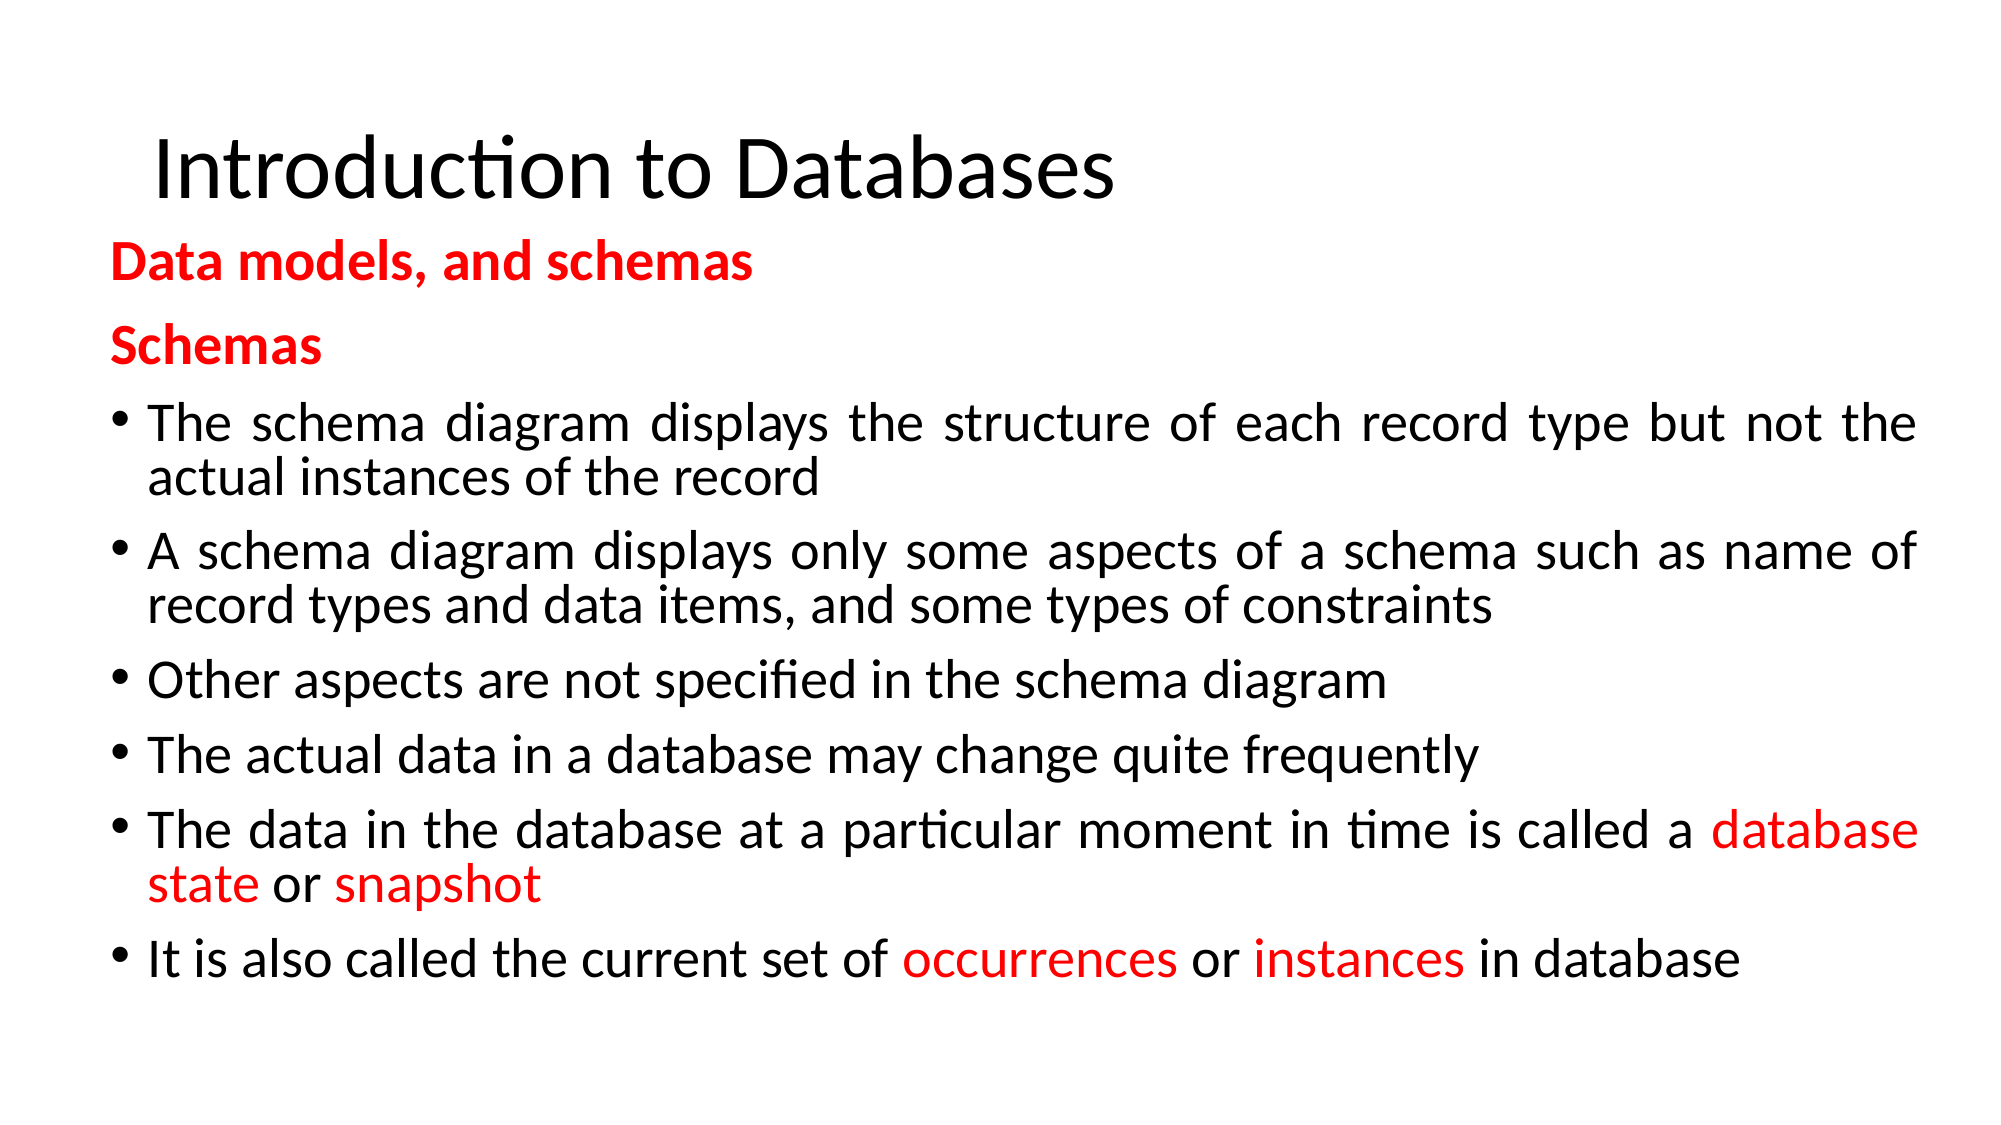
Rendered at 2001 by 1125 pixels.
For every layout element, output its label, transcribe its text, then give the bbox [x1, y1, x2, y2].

list Data models, and schemas Schemas The schema diagram displays the structure of each record type but not the actual instances of the record A schema diagram displays only some aspects of a schema such as name of record types and data items, and some types of constraints Other aspects are not specified in the schema diagram The actual data in a database may change quite frequently The data in the database at a particular moment in time is called a database state or snapshot It is also called the current set of occurrences or instances in database [95, 222, 1935, 1066]
title Introduction to Databases [137, 59, 1863, 222]
